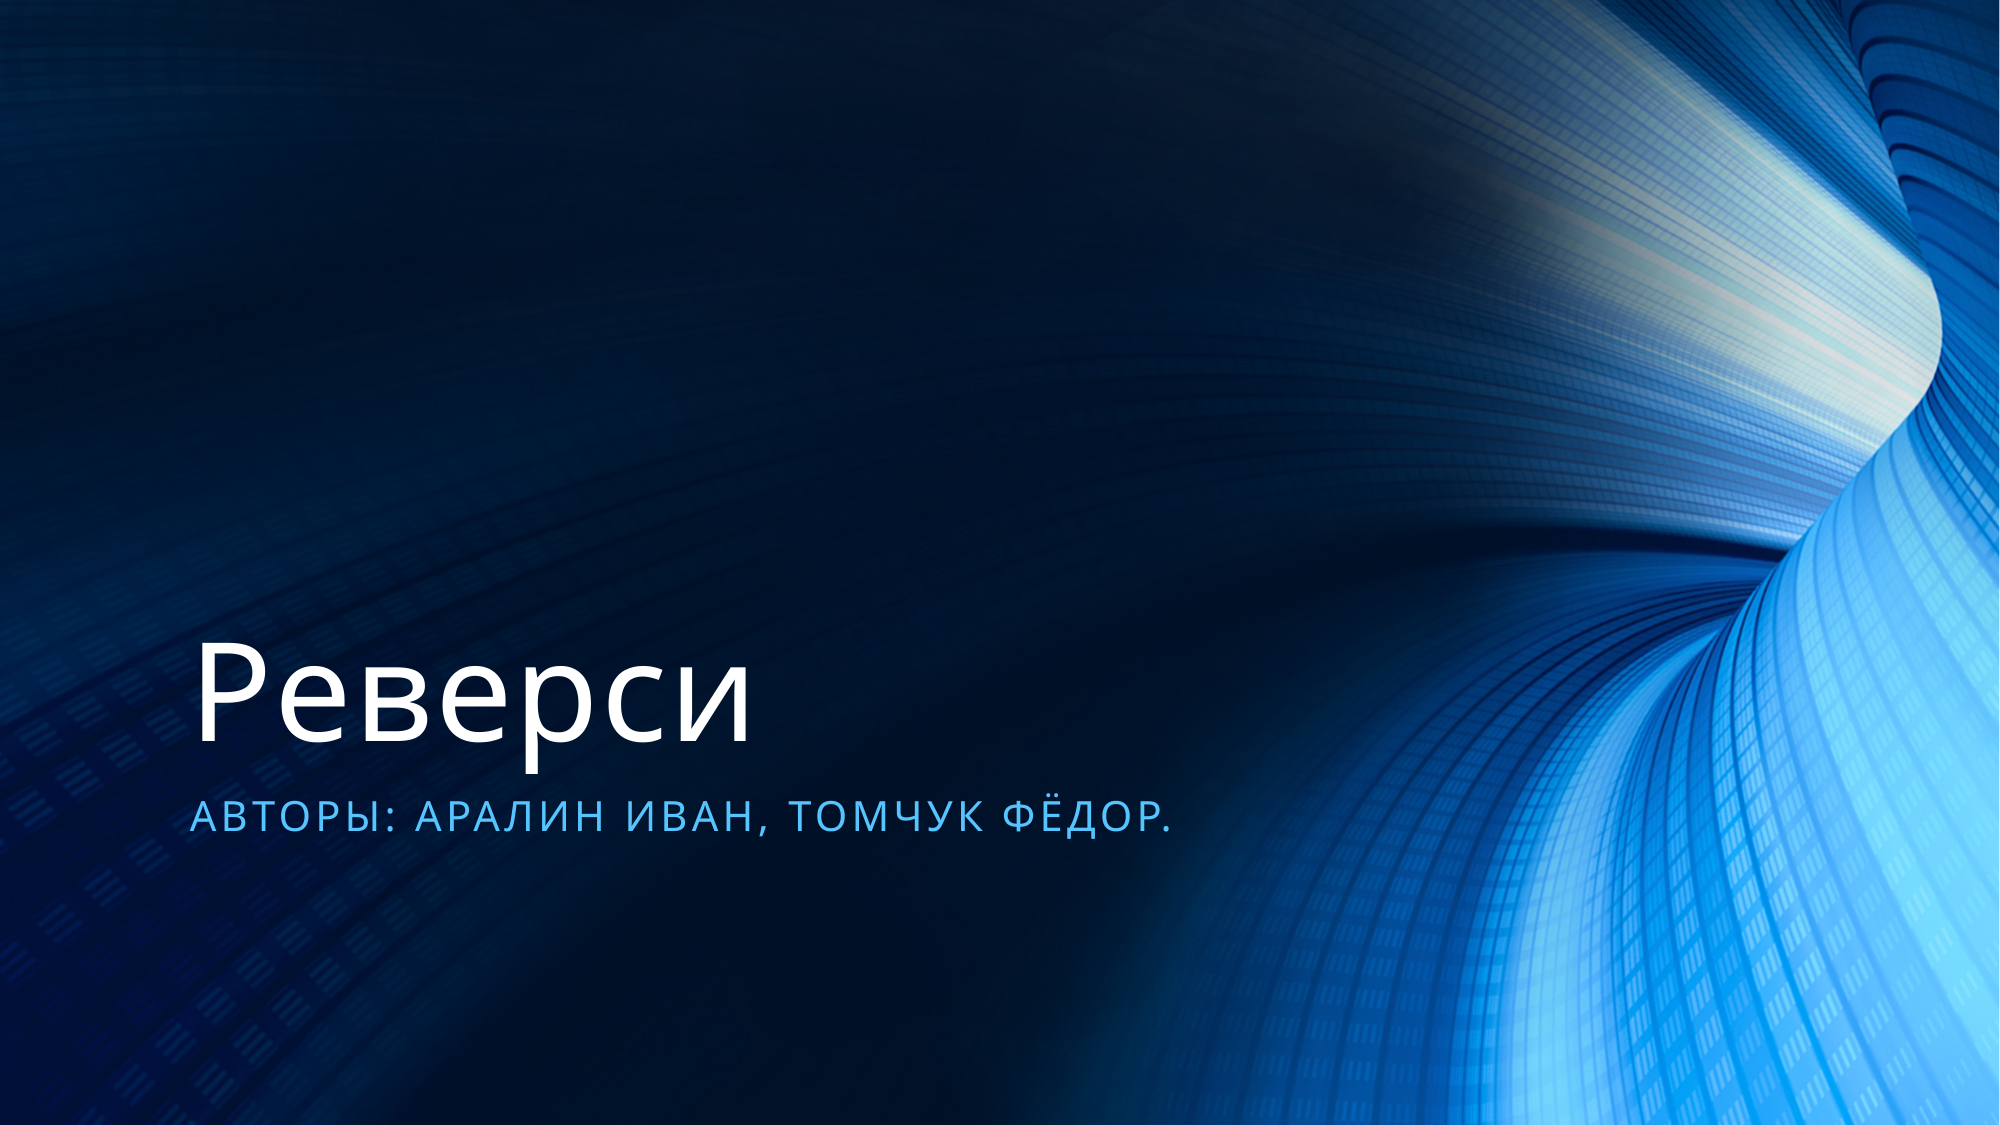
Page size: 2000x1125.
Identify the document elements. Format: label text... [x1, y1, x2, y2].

subtitle Авторы: Аралин Иван, Томчук Фёдор. [174, 787, 1525, 988]
picture [0, 0, 2000, 1125]
title Реверси [174, 299, 1525, 775]
